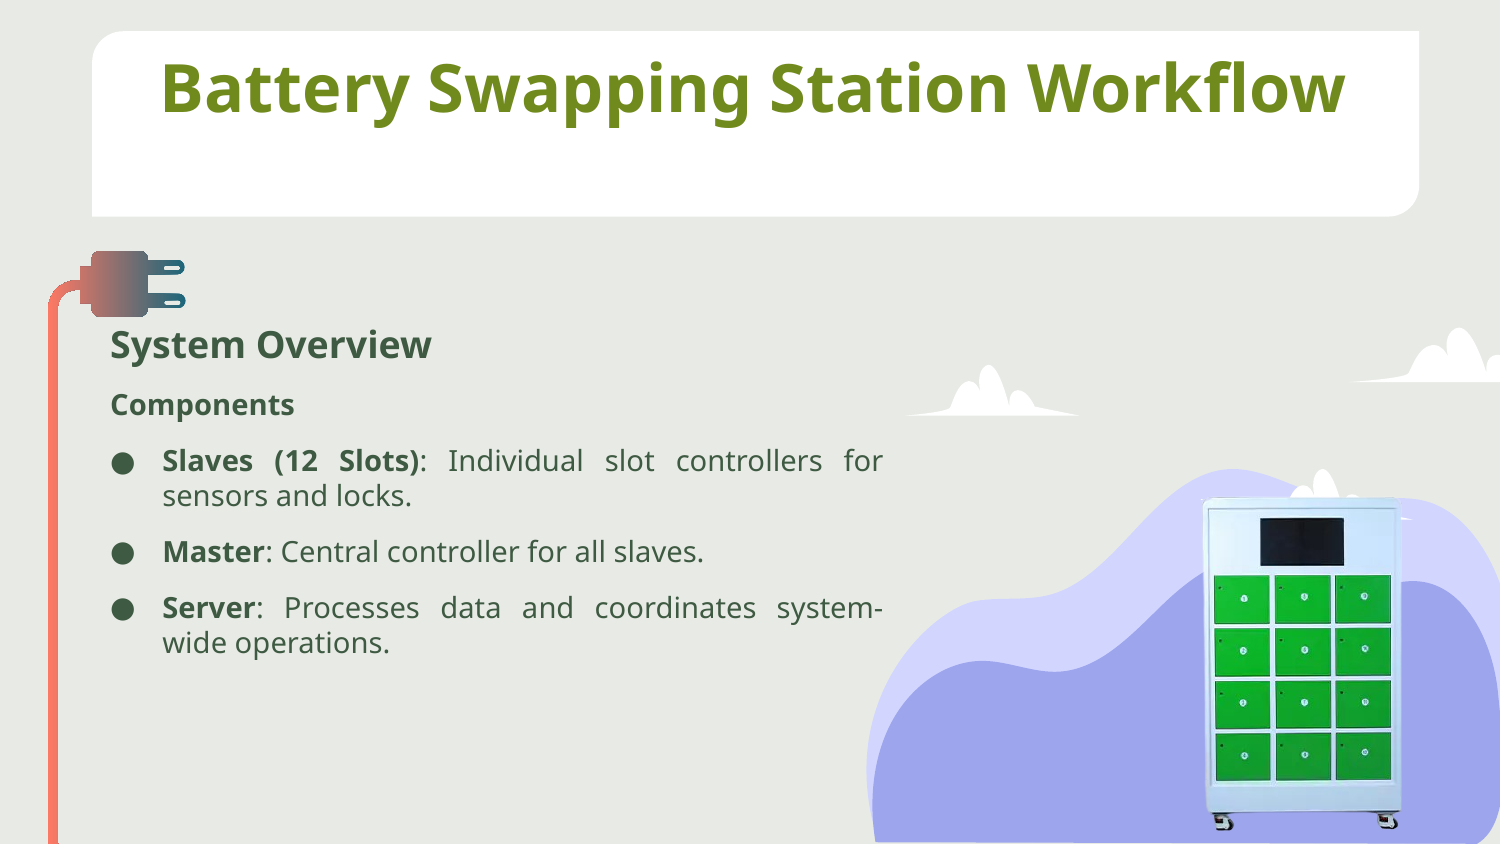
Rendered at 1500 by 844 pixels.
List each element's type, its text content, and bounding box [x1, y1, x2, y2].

title Battery Swapping Station Workflow [111, 31, 1414, 126]
text_box [904, 364, 1080, 416]
picture [1032, 477, 1445, 844]
text_box [92, 31, 1420, 217]
list System Overview Components Slaves (12 Slots): Individual slot controllers for sensors and locks. Master: Central controller for all slaves. Server: Processes data and coordinates system-wide operations. [72, 305, 899, 786]
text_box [831, 468, 1500, 844]
